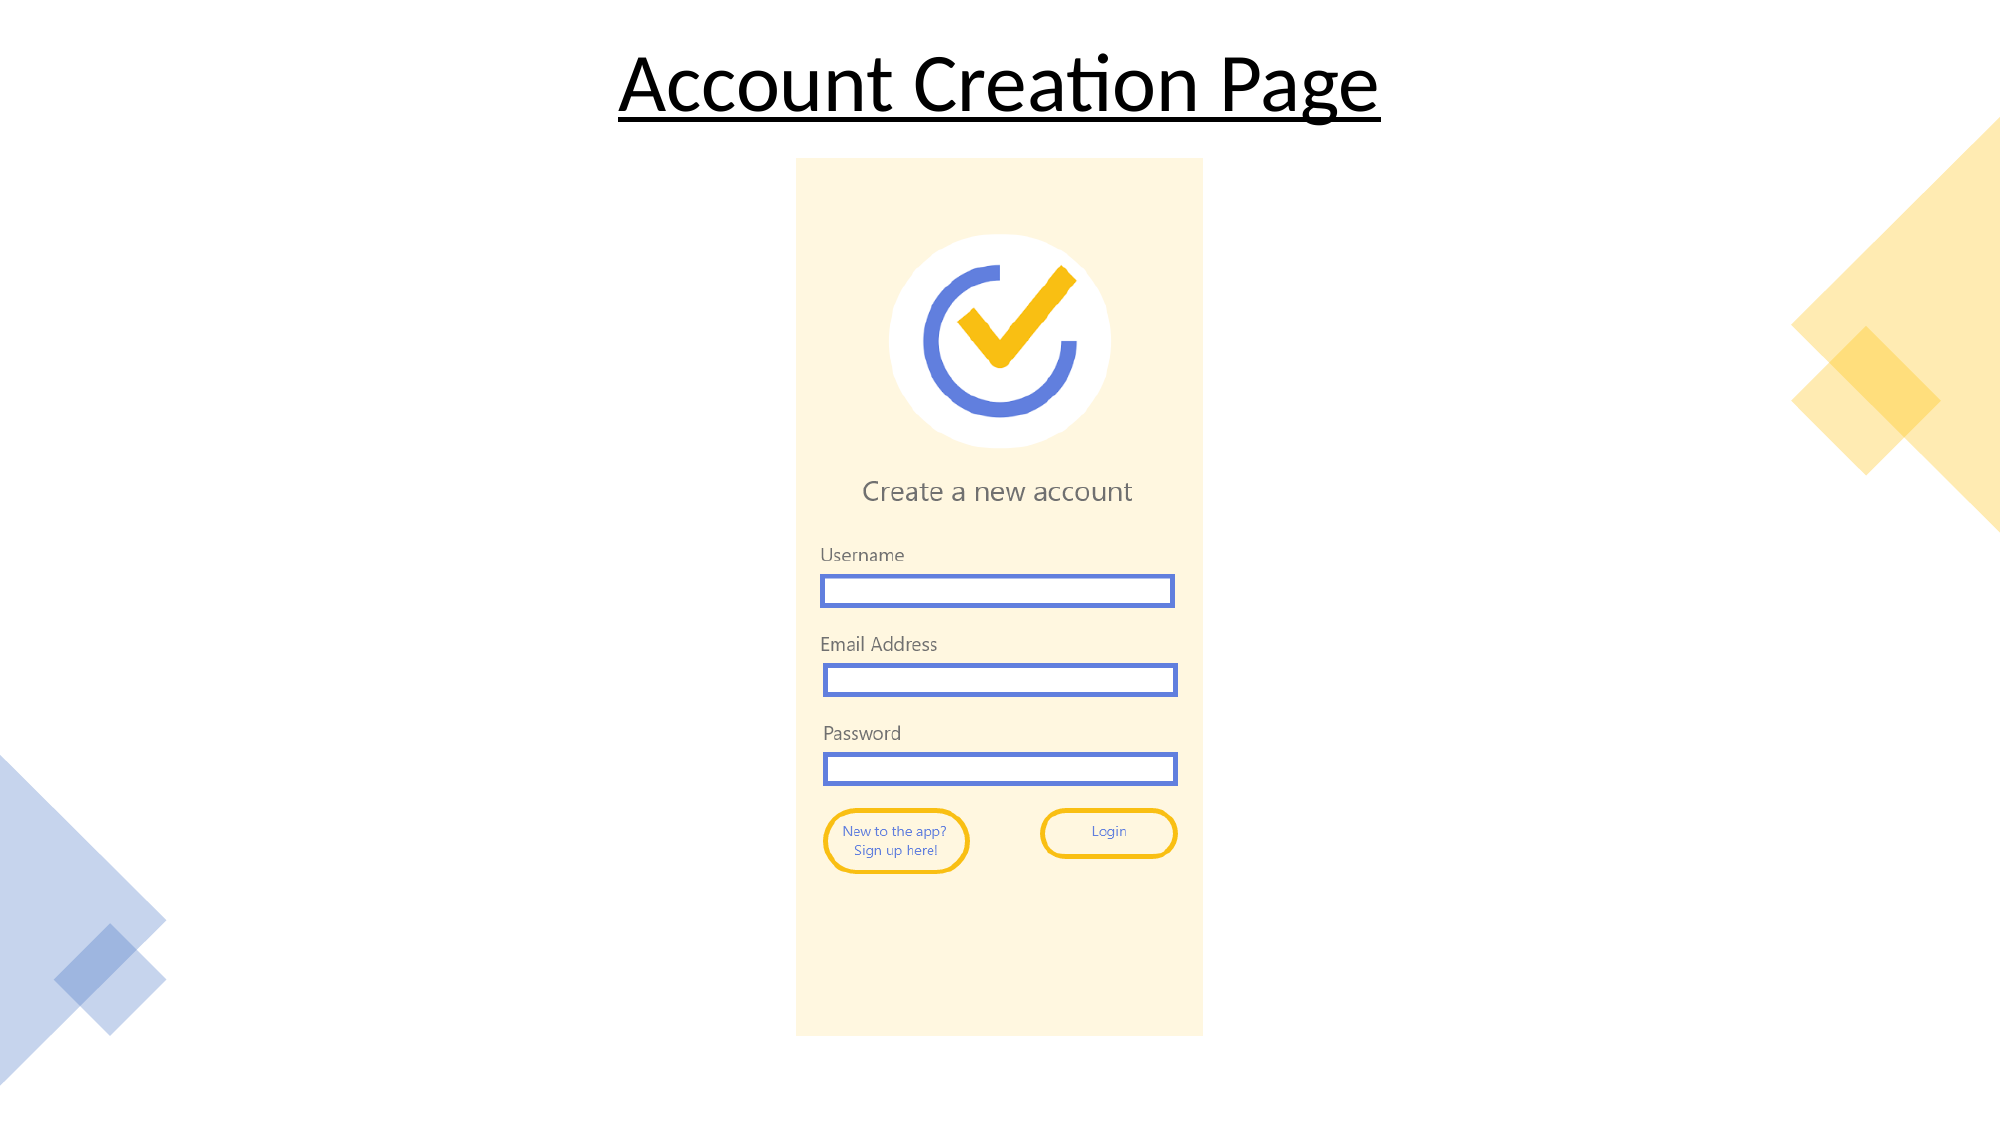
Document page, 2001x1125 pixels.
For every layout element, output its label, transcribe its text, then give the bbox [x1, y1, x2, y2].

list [796, 158, 1203, 1036]
text_box [52, 921, 168, 1038]
text_box [1789, 363, 1904, 477]
text_box [1789, 115, 2000, 535]
text_box Account Creation Page [579, 20, 1421, 136]
text_box [0, 0, 2000, 1125]
text_box [0, 753, 168, 1088]
